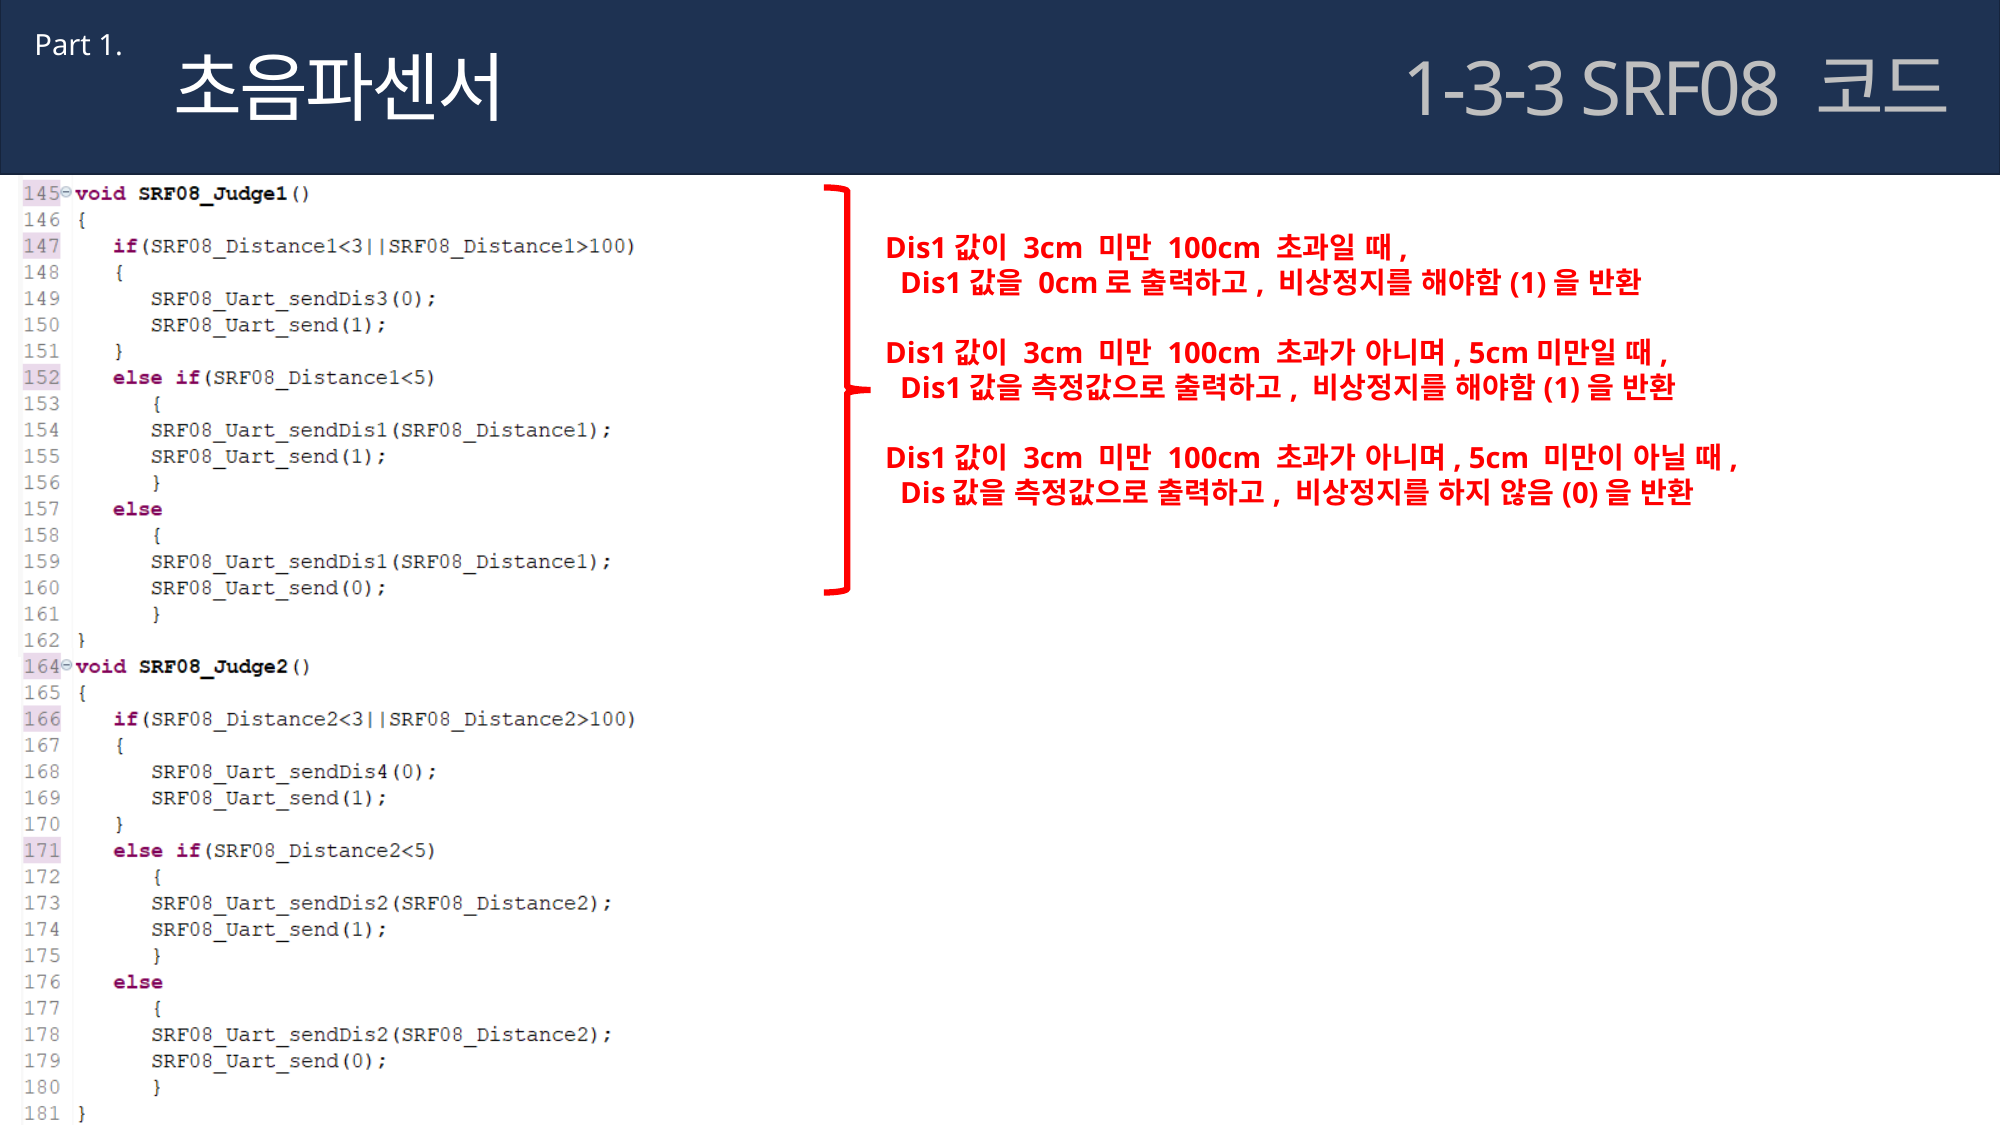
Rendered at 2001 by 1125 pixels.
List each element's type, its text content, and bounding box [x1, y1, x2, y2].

text_box Part 1. [19, 19, 146, 69]
text_box 1-3-3 SRF08 코드 [1337, 33, 1966, 138]
text_box [0, 0, 2000, 175]
text_box 초음파센서 [158, 33, 522, 138]
picture [18, 175, 810, 1125]
text_box Dis1값이 3cm 미만 100cm 초과일 때, Dis1값을 0cm로 출력하고, 비상정지를 해야함(1)을 반환 Dis1값이 3cm 미만 100cm 초과가 아니며, 5cm미만일 때, Dis1값을 측정값으로 출력하고, 비상정지를 해야함(1)을 반환 Dis1값이 3cm 미만 100cm 초과가 아니며, 5cm 미만이 아닐 때, Dis값을 측정값으로 출력하고, 비상정지를 하지 않음(0)을 반환 [870, 221, 1799, 517]
text_box [823, 186, 871, 594]
